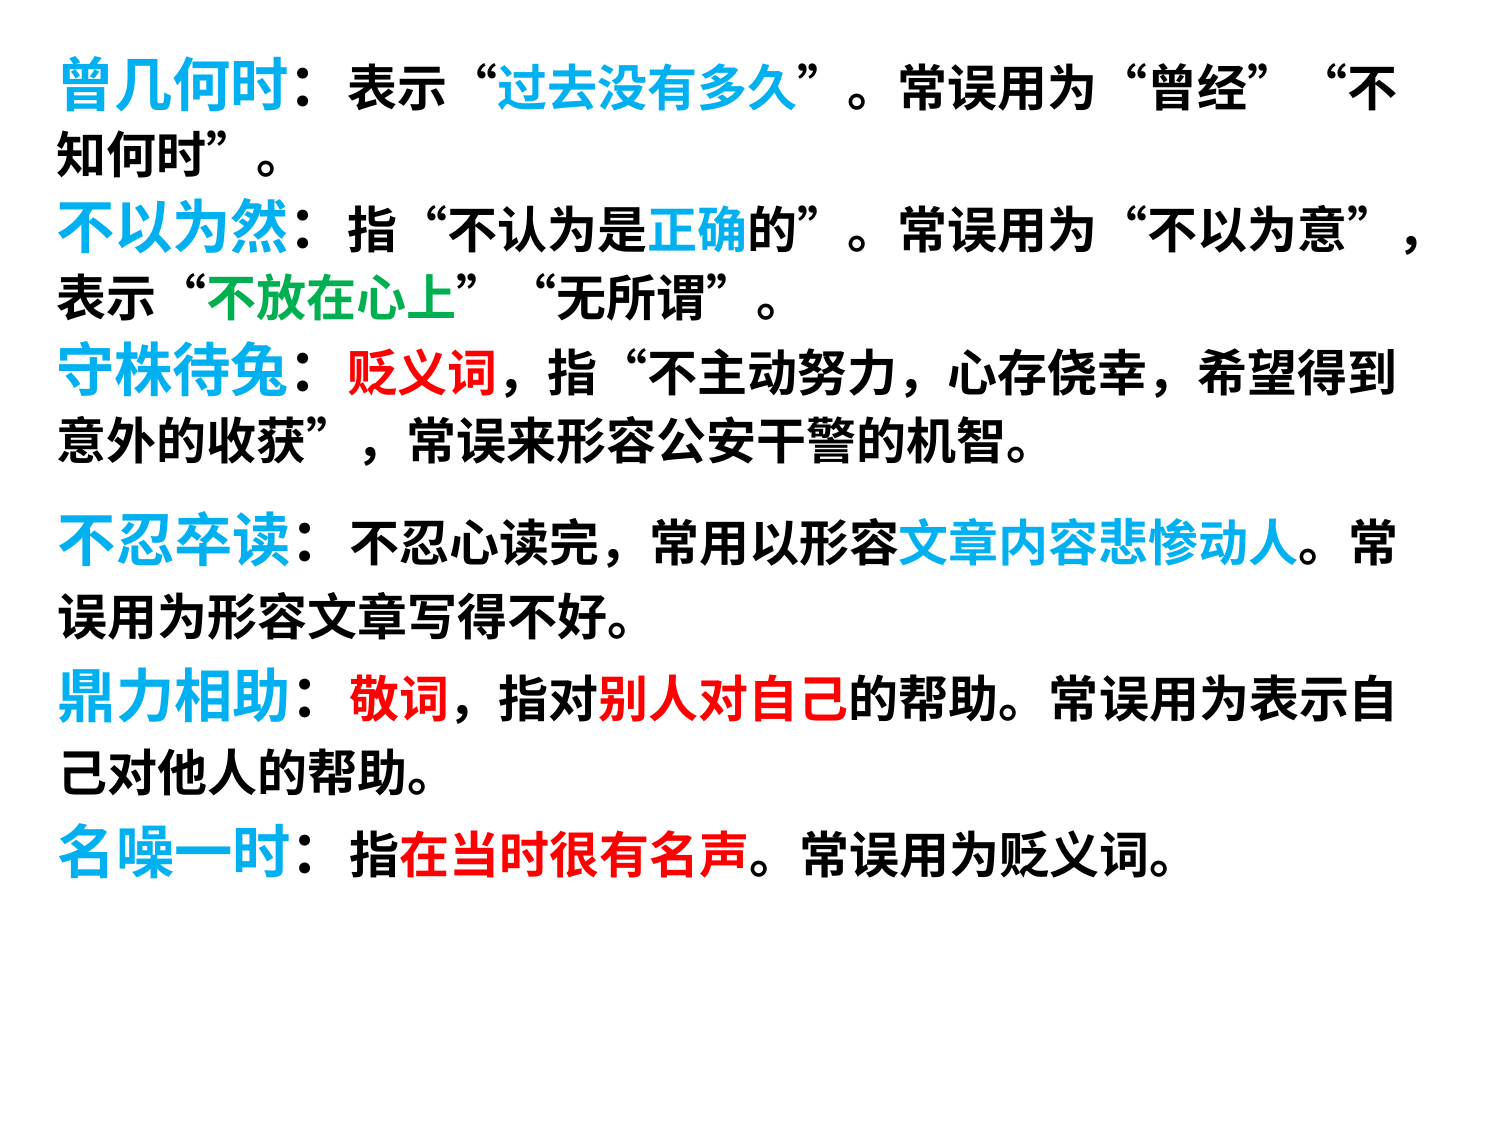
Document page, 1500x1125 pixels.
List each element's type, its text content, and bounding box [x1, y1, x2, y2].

text_box 不忍卒读：不忍心读完，常用以形容文章内容悲惨动人。常误用为形容文章写得不好。 鼎力相助：敬词，指对别人对自己的帮助。常误用为表示自己对他人的帮助。 名噪一时：指在当时很有名声。常误用为贬义词。 [43, 481, 1437, 893]
text_box 曾几何时：表示“过去没有多久”。常误用为“曾经”“不知何时”。 不以为然：指“不认为是正确的”。常误用为“不以为意”，表示“不放在心上”“无所谓”。 守株待兔：贬义词，指“不主动努力，心存侥幸，希望得到意外的收获”，常误来形容公安干警的机智。 [41, 33, 1424, 477]
